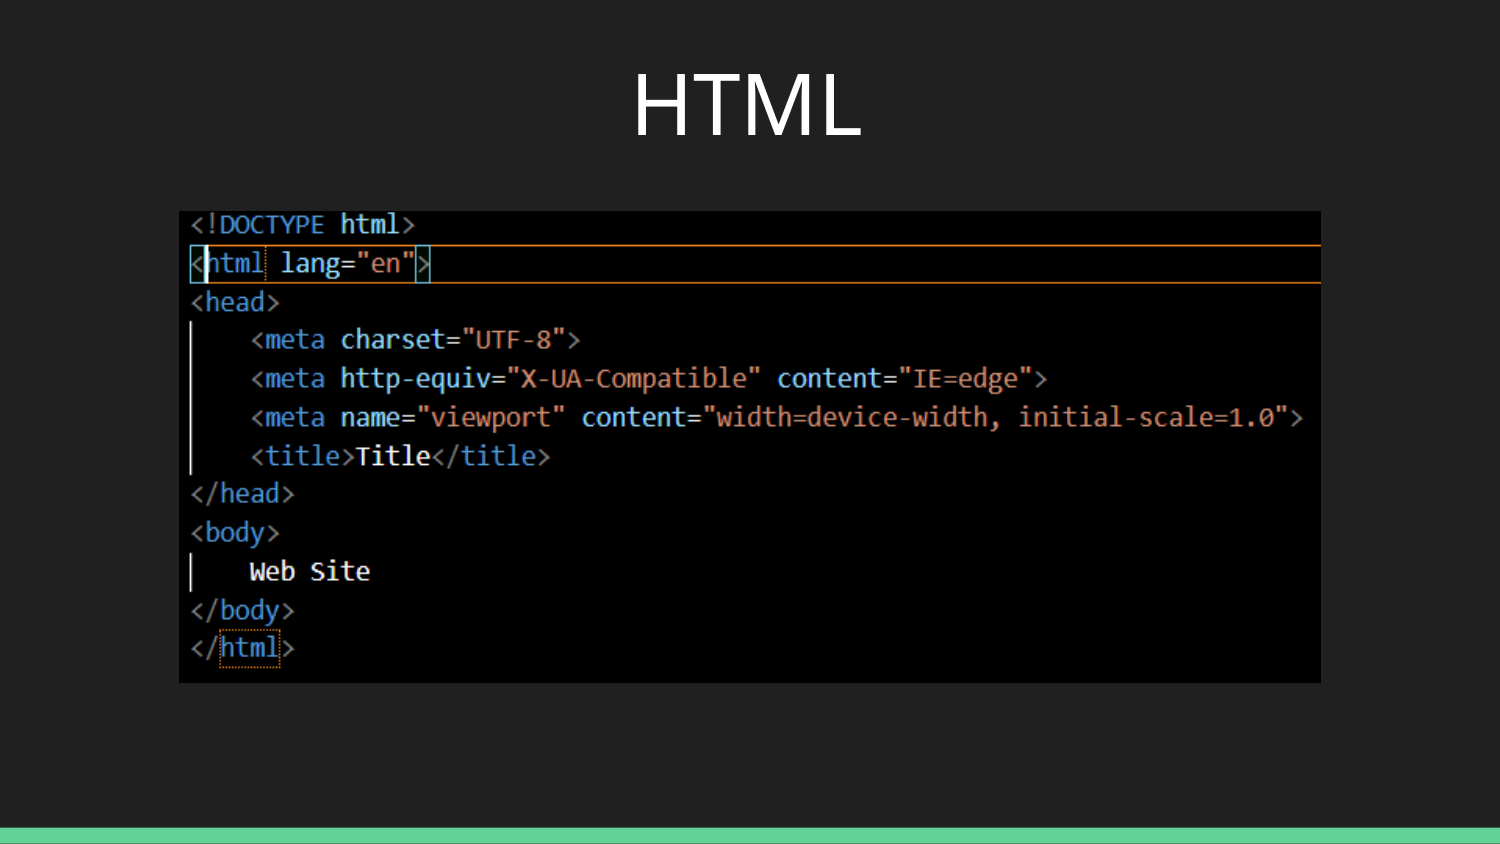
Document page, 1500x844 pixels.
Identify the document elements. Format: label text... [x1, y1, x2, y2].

list HTML [0, 18, 1494, 169]
picture [179, 211, 1321, 684]
text_box [21, 195, 1467, 262]
